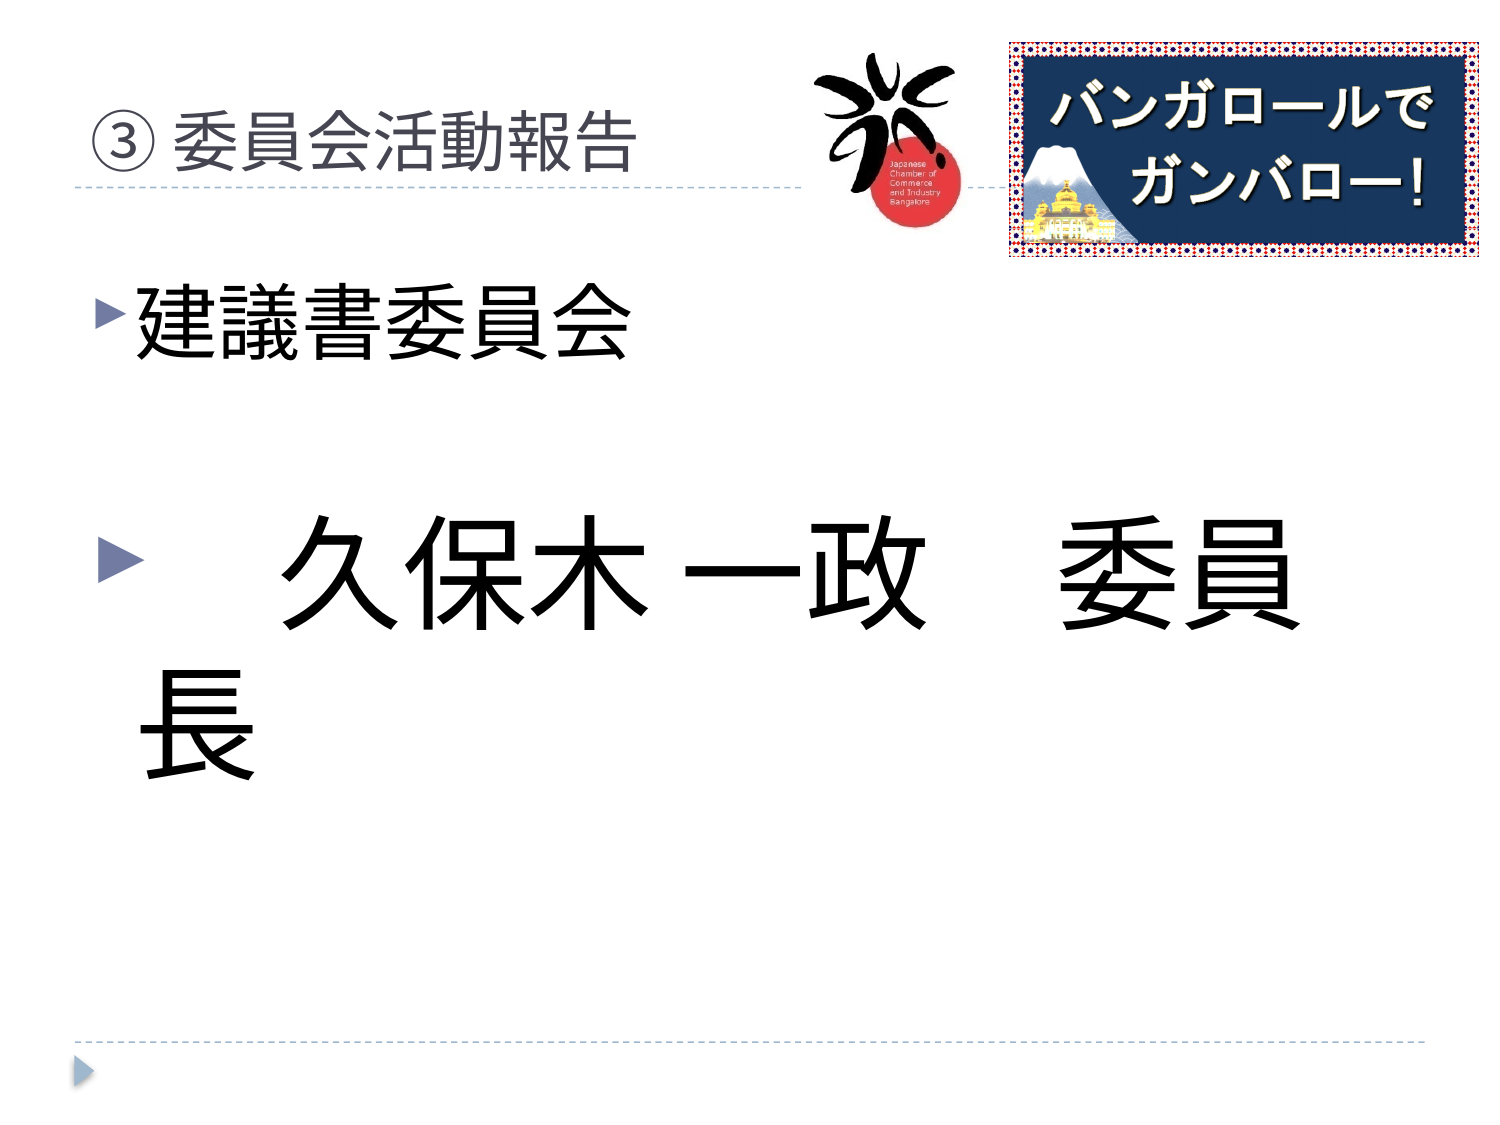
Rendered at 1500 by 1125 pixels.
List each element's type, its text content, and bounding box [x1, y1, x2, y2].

picture [1009, 42, 1479, 257]
list 建議書委員会 久保木 一政 委員長 [74, 199, 1426, 1011]
picture [802, 42, 969, 234]
title ③委員会活動報告 [74, 24, 1426, 188]
